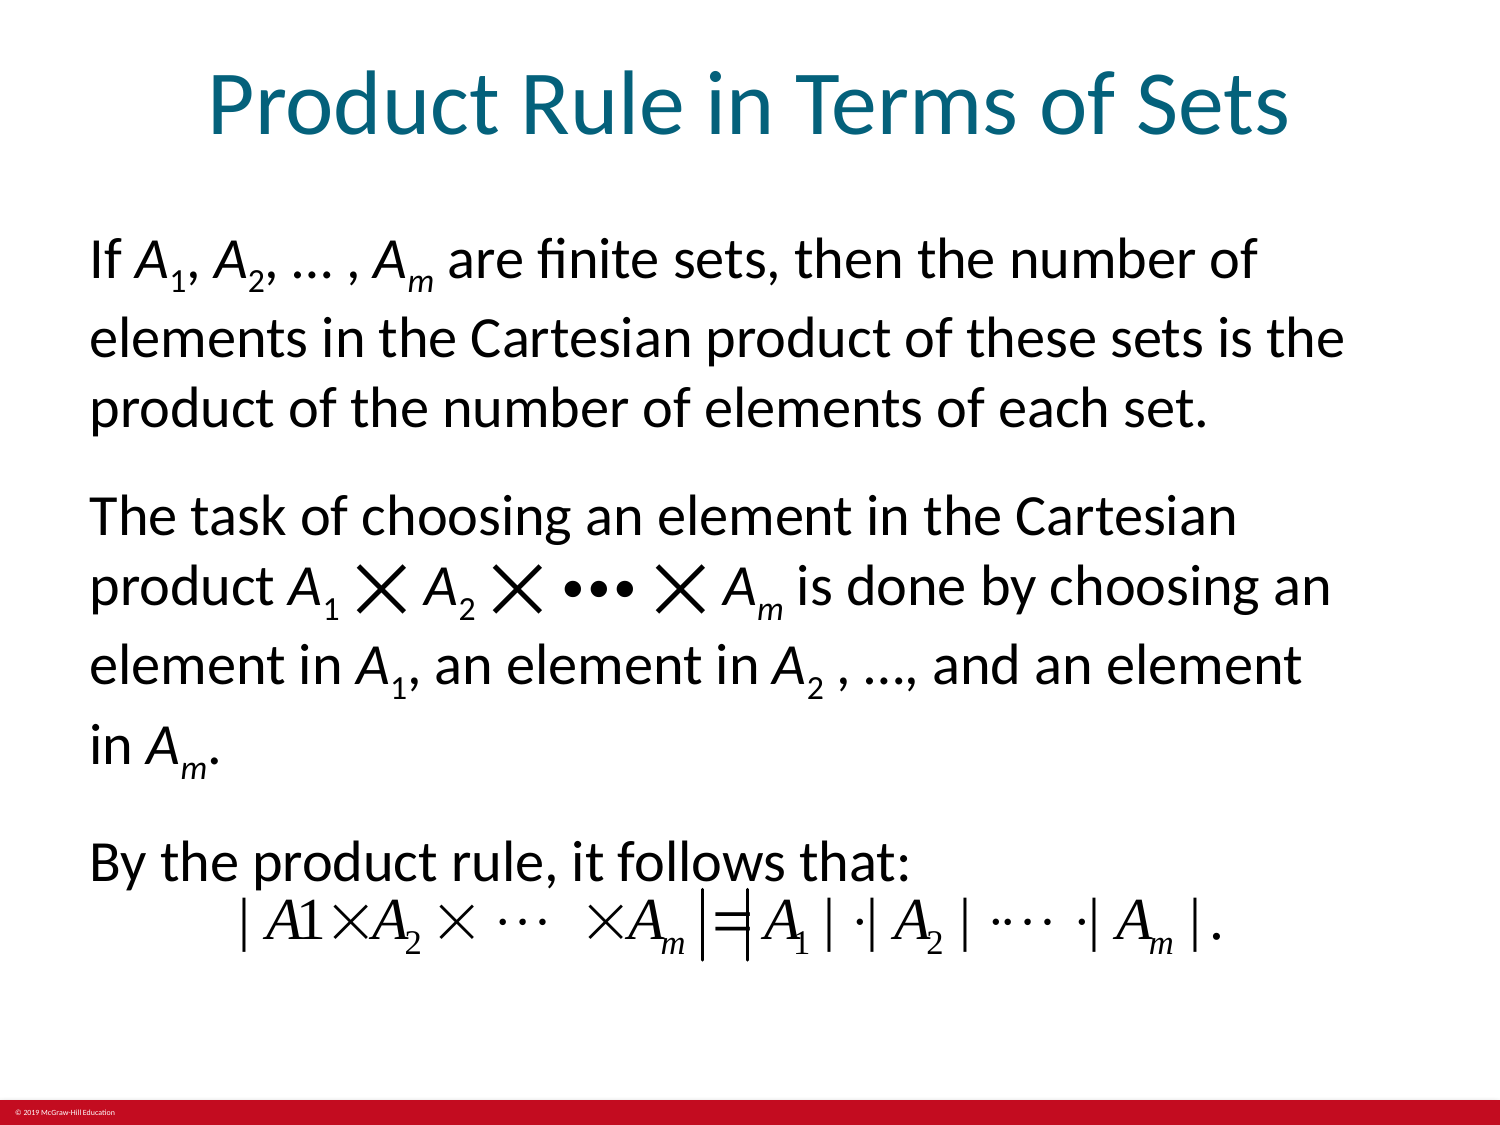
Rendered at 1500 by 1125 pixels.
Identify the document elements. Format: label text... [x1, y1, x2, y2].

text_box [233, 874, 1238, 975]
list If A1, A2, … , Am are finite sets, then the number of elements in the Cartesian product of these sets is the product of the number of elements of each set. The task of choosing an element in the Cartesian product A1 ⨉ A2 ⨉ ∙∙∙ ⨉ Am is done by choosing an element in A1, an element in A2 , …, and an element in Am. By the product rule, it follows that: [75, 212, 1425, 863]
title Product Rule in Terms of Sets [0, 0, 1500, 195]
